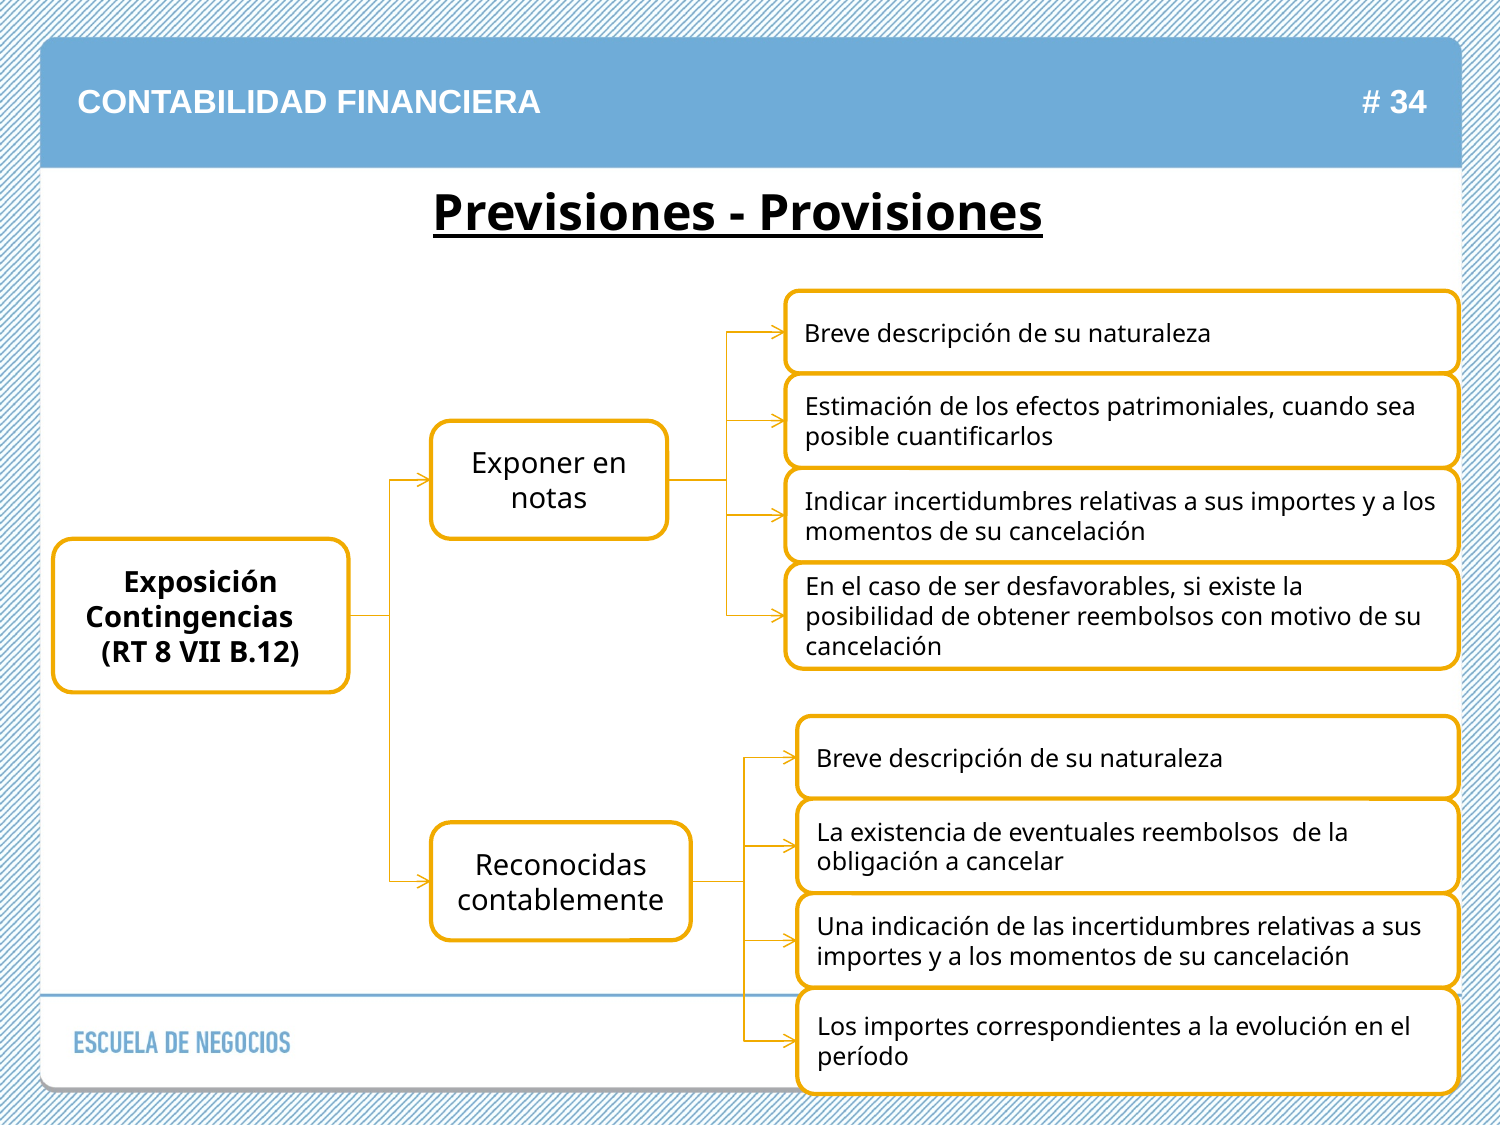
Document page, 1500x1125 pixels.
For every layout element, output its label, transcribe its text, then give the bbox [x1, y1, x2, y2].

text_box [666, 479, 786, 616]
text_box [690, 881, 798, 1042]
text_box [666, 420, 786, 478]
text_box Estimación de los efectos patrimoniales, cuando sea posible cuantificarlos [790, 371, 1461, 468]
text_box Breve descripción de su naturaleza [783, 288, 1461, 374]
text_box Los importes correspondientes a la evolución en el período [795, 985, 1461, 1097]
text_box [348, 623, 432, 882]
text_box La existencia de eventuales reembolsos de la obligación a cancelar [801, 796, 1461, 893]
text_box Breve descripción de su naturaleza [795, 713, 1461, 799]
text_box Reconocidas contablemente [428, 820, 685, 943]
text_box Indicar incertidumbres relativas a sus importes y a los momentos de su cancelación [790, 465, 1461, 563]
text_box En el caso de ser desfavorables, si existe la posibilidad de obtener reembolsos con motivo de su cancelación [783, 560, 1461, 671]
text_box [690, 757, 798, 845]
text_box Exponer en notas [428, 418, 661, 541]
text_box Previsiones - Provisiones [123, 172, 1353, 248]
text_box Una indicación de las incertidumbres relativas a sus importes y a los momentos de su cancelación [801, 891, 1461, 988]
text_box Exposición Contingencias (RT 8 VII B.12) [50, 536, 342, 695]
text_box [666, 331, 786, 420]
picture [0, 0, 1500, 1125]
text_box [348, 479, 432, 616]
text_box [690, 845, 798, 880]
